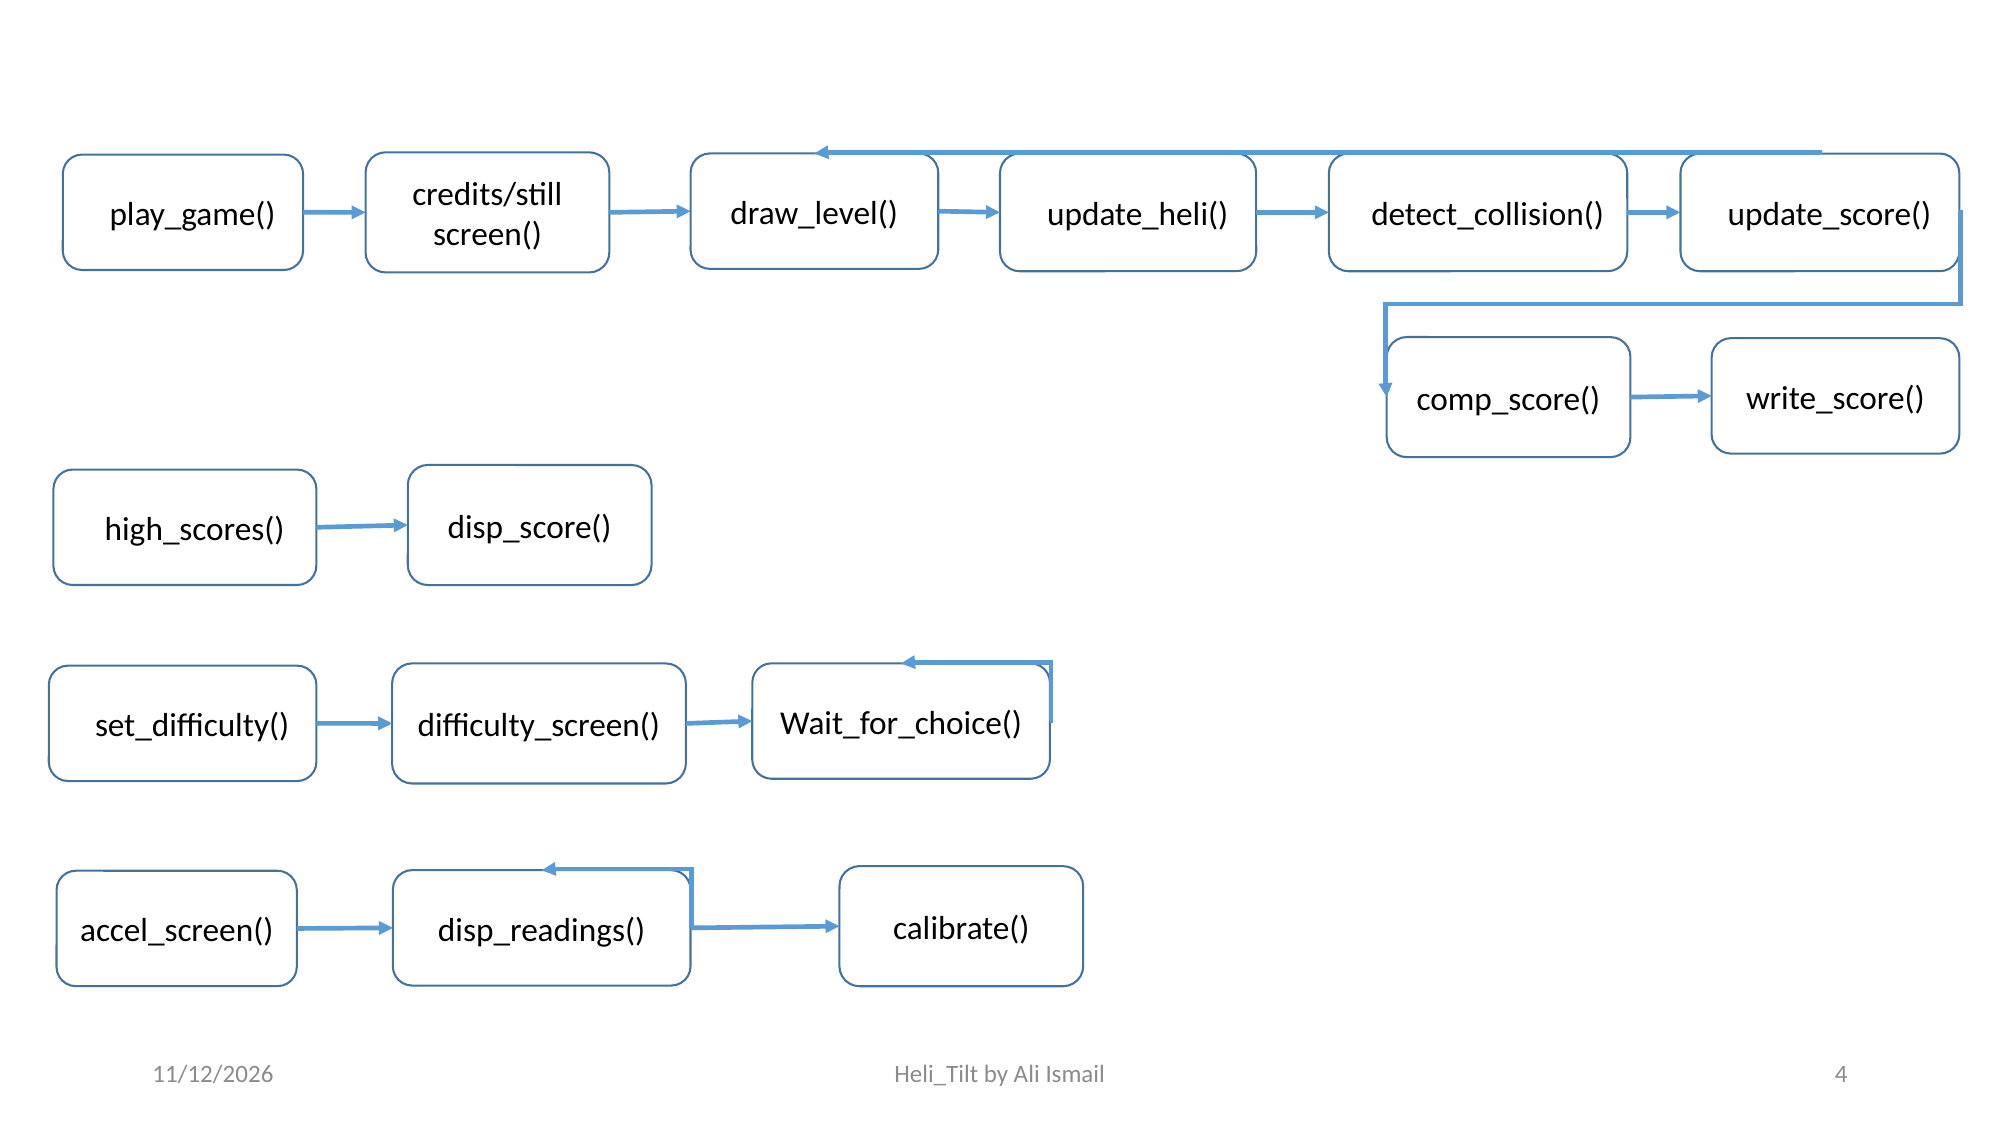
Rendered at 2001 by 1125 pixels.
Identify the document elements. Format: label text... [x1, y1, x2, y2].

text_box difficulty_screen() [391, 662, 687, 785]
text_box Aupdate_score() [1679, 152, 1961, 212]
text_box Aset_difficulty() [47, 664, 318, 783]
text_box Adetect_collision() [1327, 155, 1629, 273]
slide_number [137, 1042, 588, 1103]
text_box Aplay_game() [61, 153, 305, 272]
text_box Aupdate_heli() [998, 155, 1258, 273]
text_box accel_screen() [55, 869, 298, 988]
text_box credits/still screen() [364, 151, 611, 274]
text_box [901, 663, 1050, 722]
footer Heli_Tilt by Ali Ismail [662, 1042, 1338, 1103]
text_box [316, 524, 408, 528]
slide_number 4 [1412, 1042, 1863, 1103]
text_box disp_readings() [391, 869, 692, 987]
text_box Wait_for_choice() [751, 662, 1051, 780]
text_box draw_level() [689, 152, 940, 270]
text_box calibrate() [838, 865, 1085, 988]
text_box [541, 870, 691, 928]
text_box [1386, 212, 1960, 398]
text_box Ahigh_scores() [52, 468, 318, 587]
text_box comp_score() [1385, 396, 1632, 459]
text_box disp_score() [406, 463, 653, 587]
text_box write_score() [1710, 354, 1961, 455]
